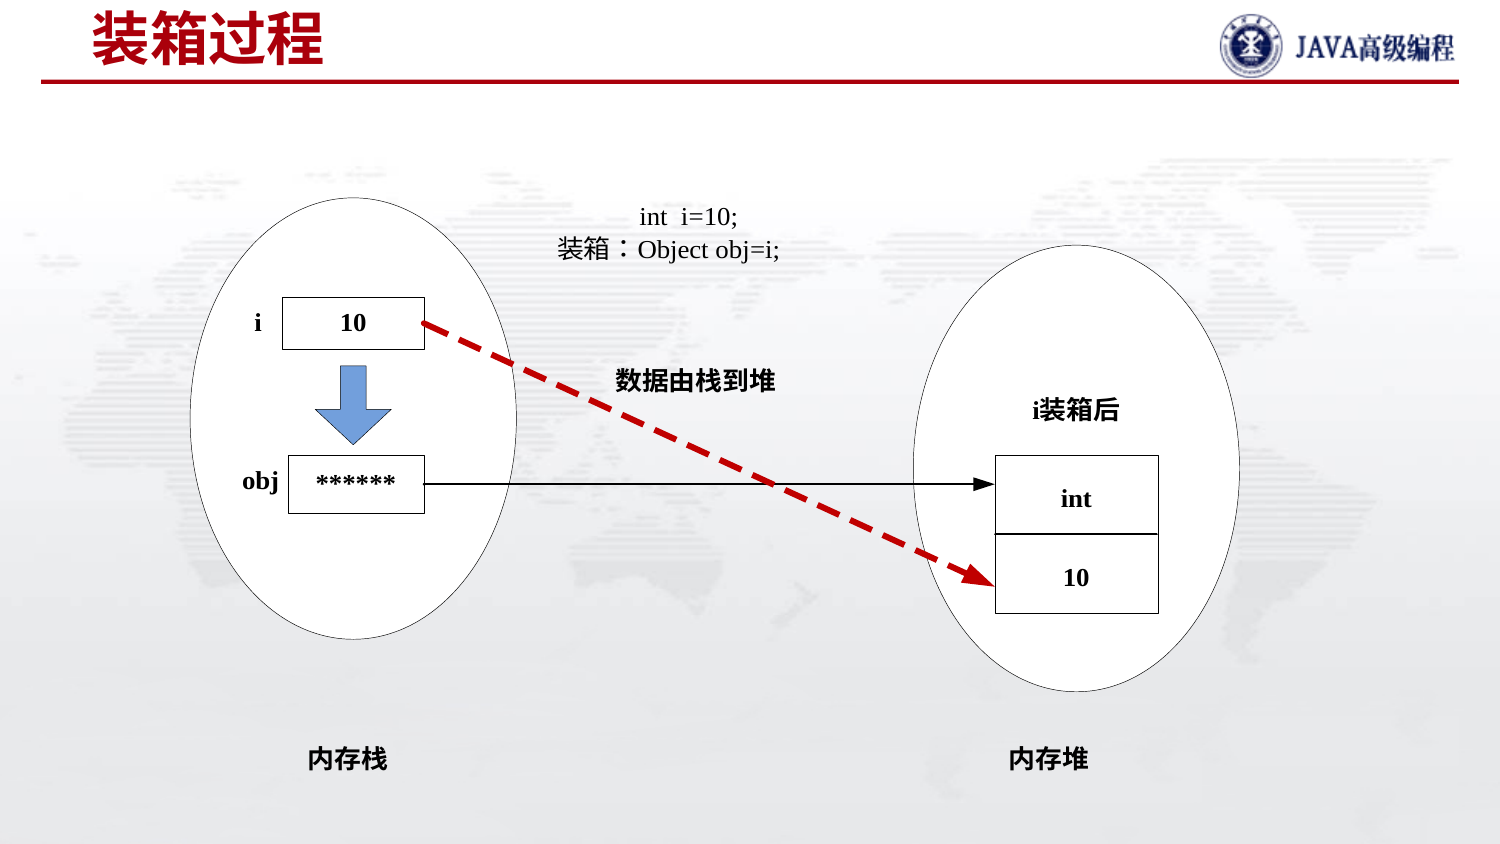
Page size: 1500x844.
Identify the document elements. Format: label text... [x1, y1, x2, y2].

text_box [187, 152, 1243, 791]
picture [0, 1, 1500, 844]
title 装箱过程 [76, 2, 873, 71]
